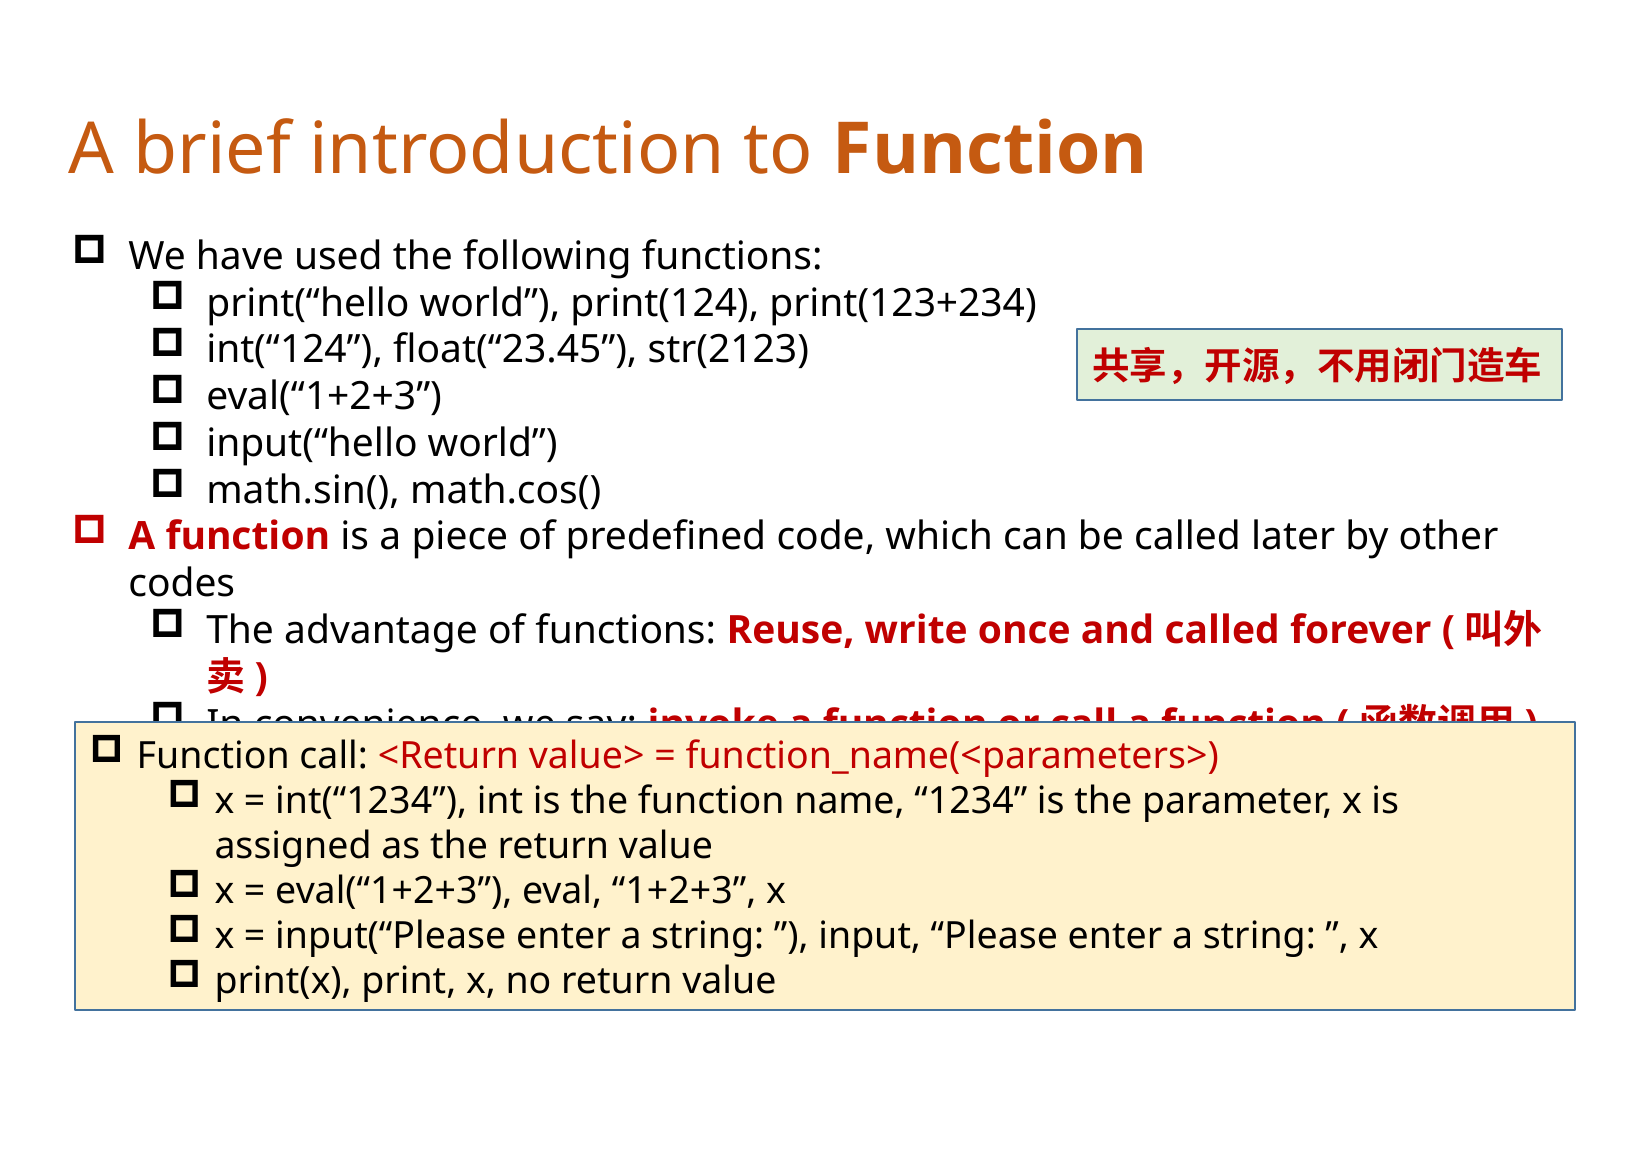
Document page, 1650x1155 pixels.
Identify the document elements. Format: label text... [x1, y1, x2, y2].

text_box A brief introduction to Function [53, 94, 1164, 196]
text_box We have used the following functions: print(“hello world”), print(124), print(123+234) int(“124”), float(“23.45”), str(2123) eval(“1+2+3”) input(“hello world”) math.sin(), math.cos() A function is a piece of predefined code, which can be called later by other codes The advantage of functions: Reuse, write once and called forever (叫外卖) In convenience, we say: invoke a function or call a function (函数调用) Function name, parameters and return value (function value) [57, 223, 1593, 800]
text_box Function call: <Return value> = function_name(<parameters>) x = int(“1234”), int is the function name, “1234” is the parameter, x is assigned as the return value x = eval(“1+2+3”), eval, “1+2+3”, x x = input(“Please enter a string: ”), input, “Please enter a string: ”, x print(x), print, x, no return value [74, 721, 1576, 1011]
text_box 共享，开源，不用闭门造车 [1076, 328, 1563, 401]
